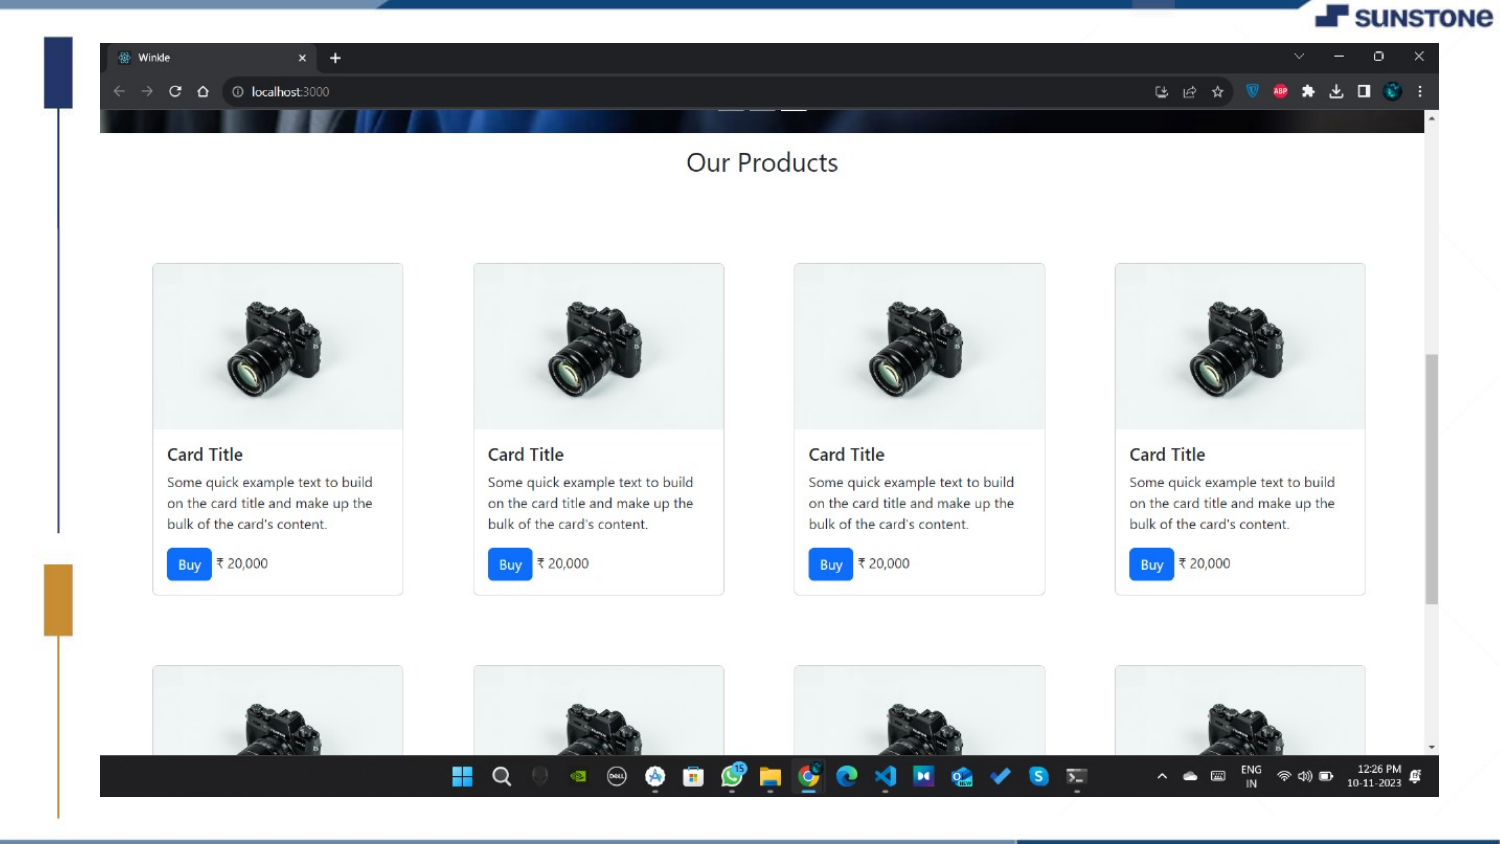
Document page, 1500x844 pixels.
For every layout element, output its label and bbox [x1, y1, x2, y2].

picture [100, 43, 1439, 797]
text_box [0, 0, 1500, 844]
